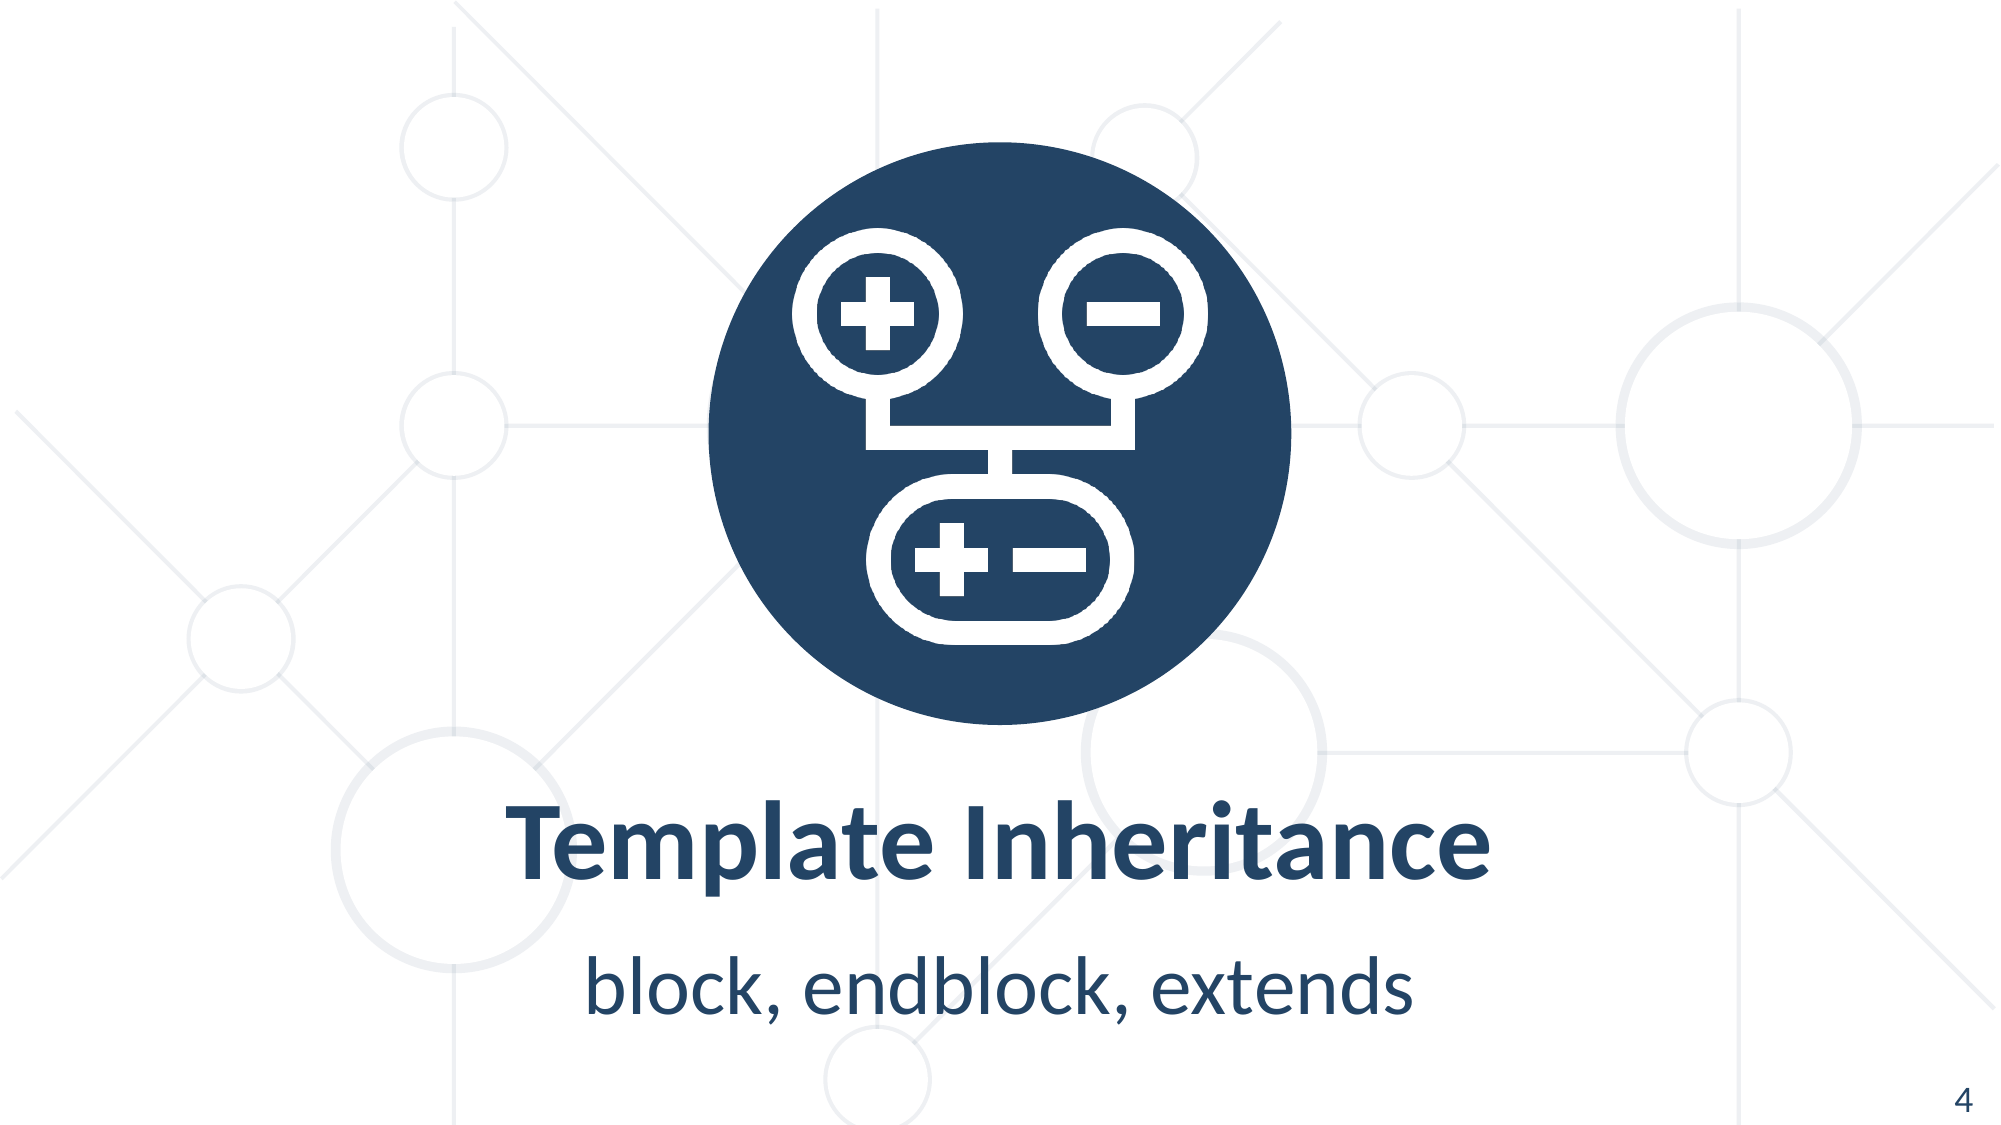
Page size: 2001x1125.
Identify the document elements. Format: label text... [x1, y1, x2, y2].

subtitle block, endblock, extends [100, 916, 1900, 1043]
picture [792, 228, 1208, 645]
title Template Inheritance [100, 771, 1900, 898]
slide_number 4 [1939, 1067, 2000, 1117]
